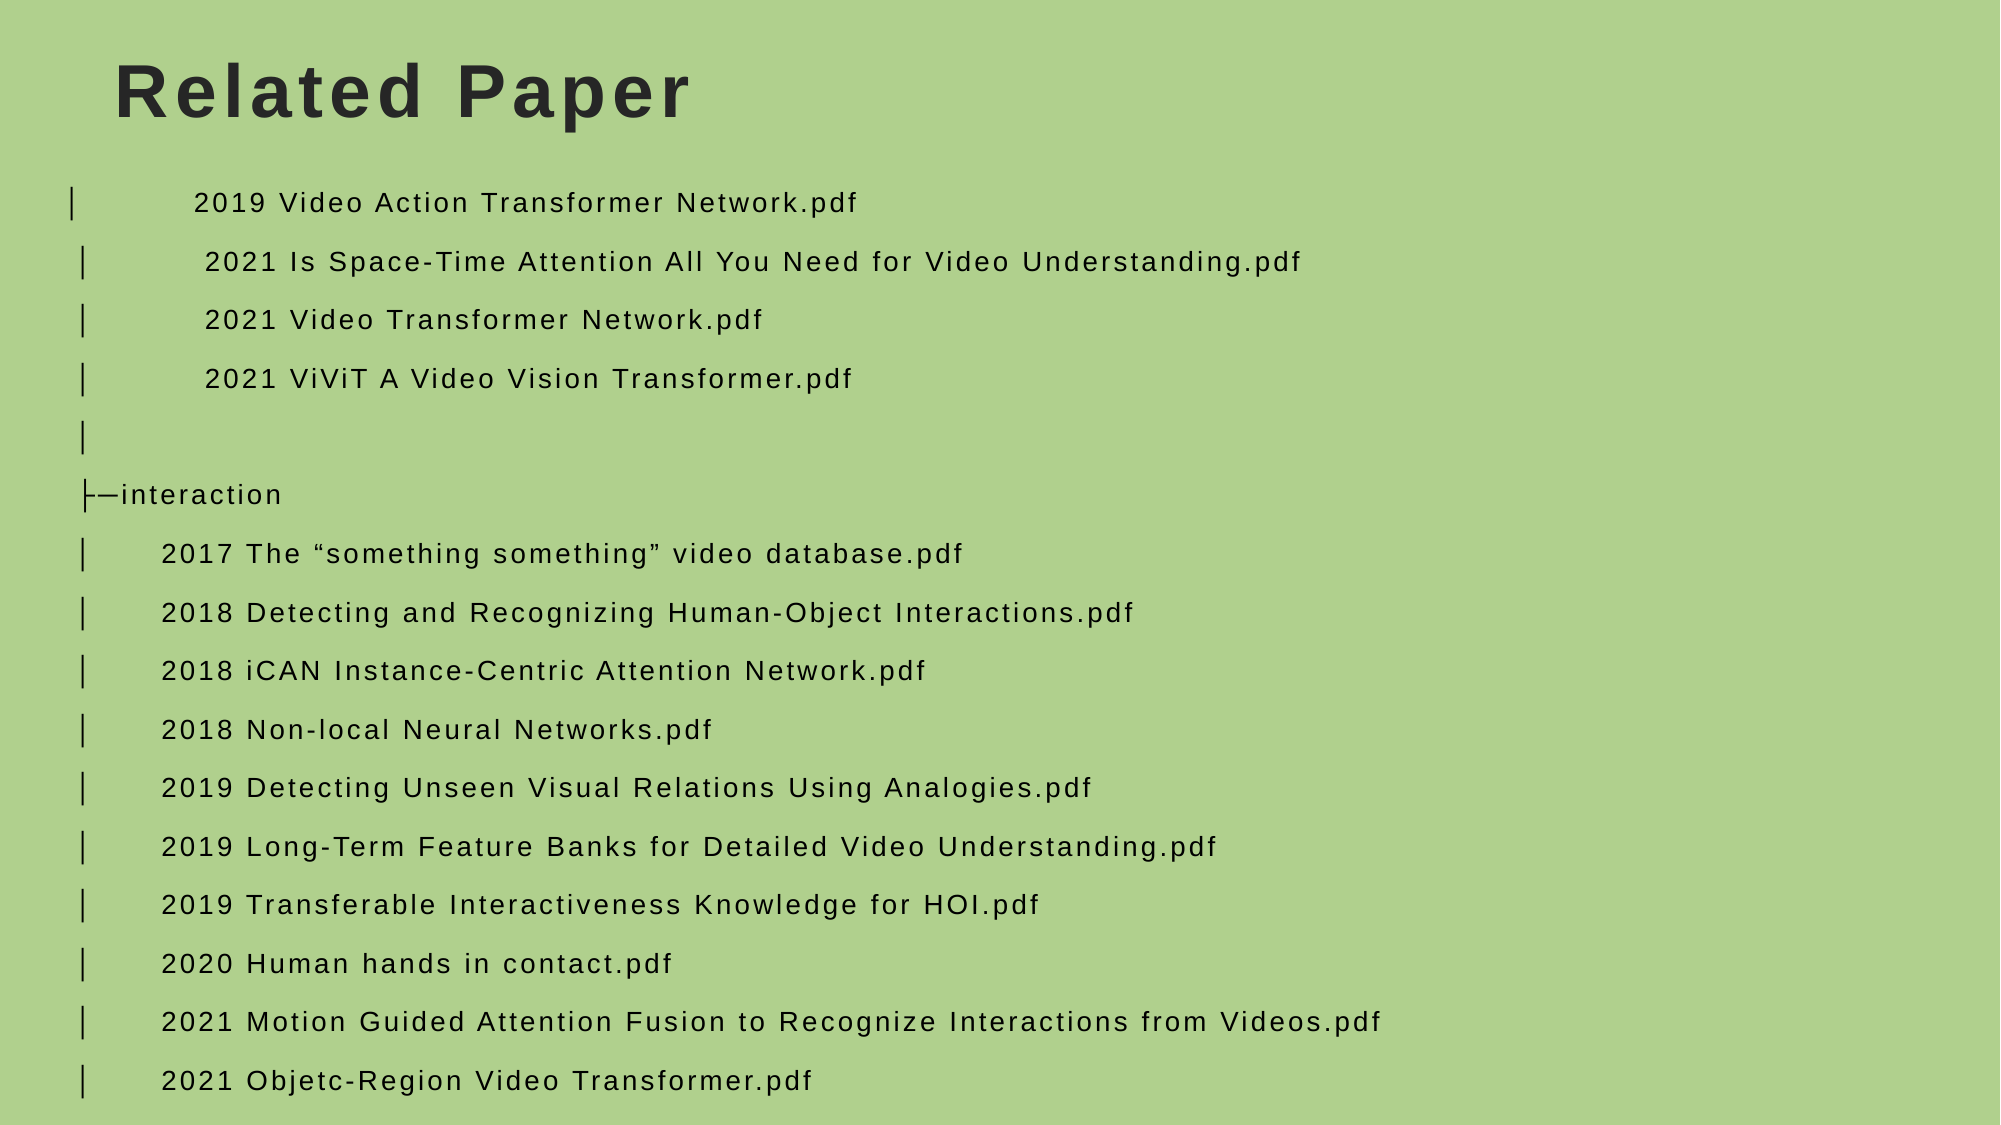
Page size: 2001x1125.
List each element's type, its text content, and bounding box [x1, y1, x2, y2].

list │ 2019 Video Action Transformer Network.pdf │ 2021 Is Space-Time Attention All You Need for Video Understanding.pdf │ 2021 Video Transformer Network.pdf │ 2021 ViViT A Video Vision Transformer.pdf │ ├─interaction │ 2017 The “something something” video database.pdf │ 2018 Detecting and Recognizing Human-Object Interactions.pdf │ 2018 iCAN Instance-Centric Attention Network.pdf │ 2018 Non-local Neural Networks.pdf │ 2019 Detecting Unseen Visual Relations Using Analogies.pdf │ 2019 Long-Term Feature Banks for Detailed Video Understanding.pdf │ 2019 Transferable Interactiveness Knowledge for HOI.pdf │ 2020 Human hands in contact.pdf │ 2021 Motion Guided Attention Fusion to Recognize Interactions from Videos.pdf │ 2021 Objetc-Region Video Transformer.pdf [17, 167, 1969, 1107]
title Related Paper [100, 29, 1900, 146]
